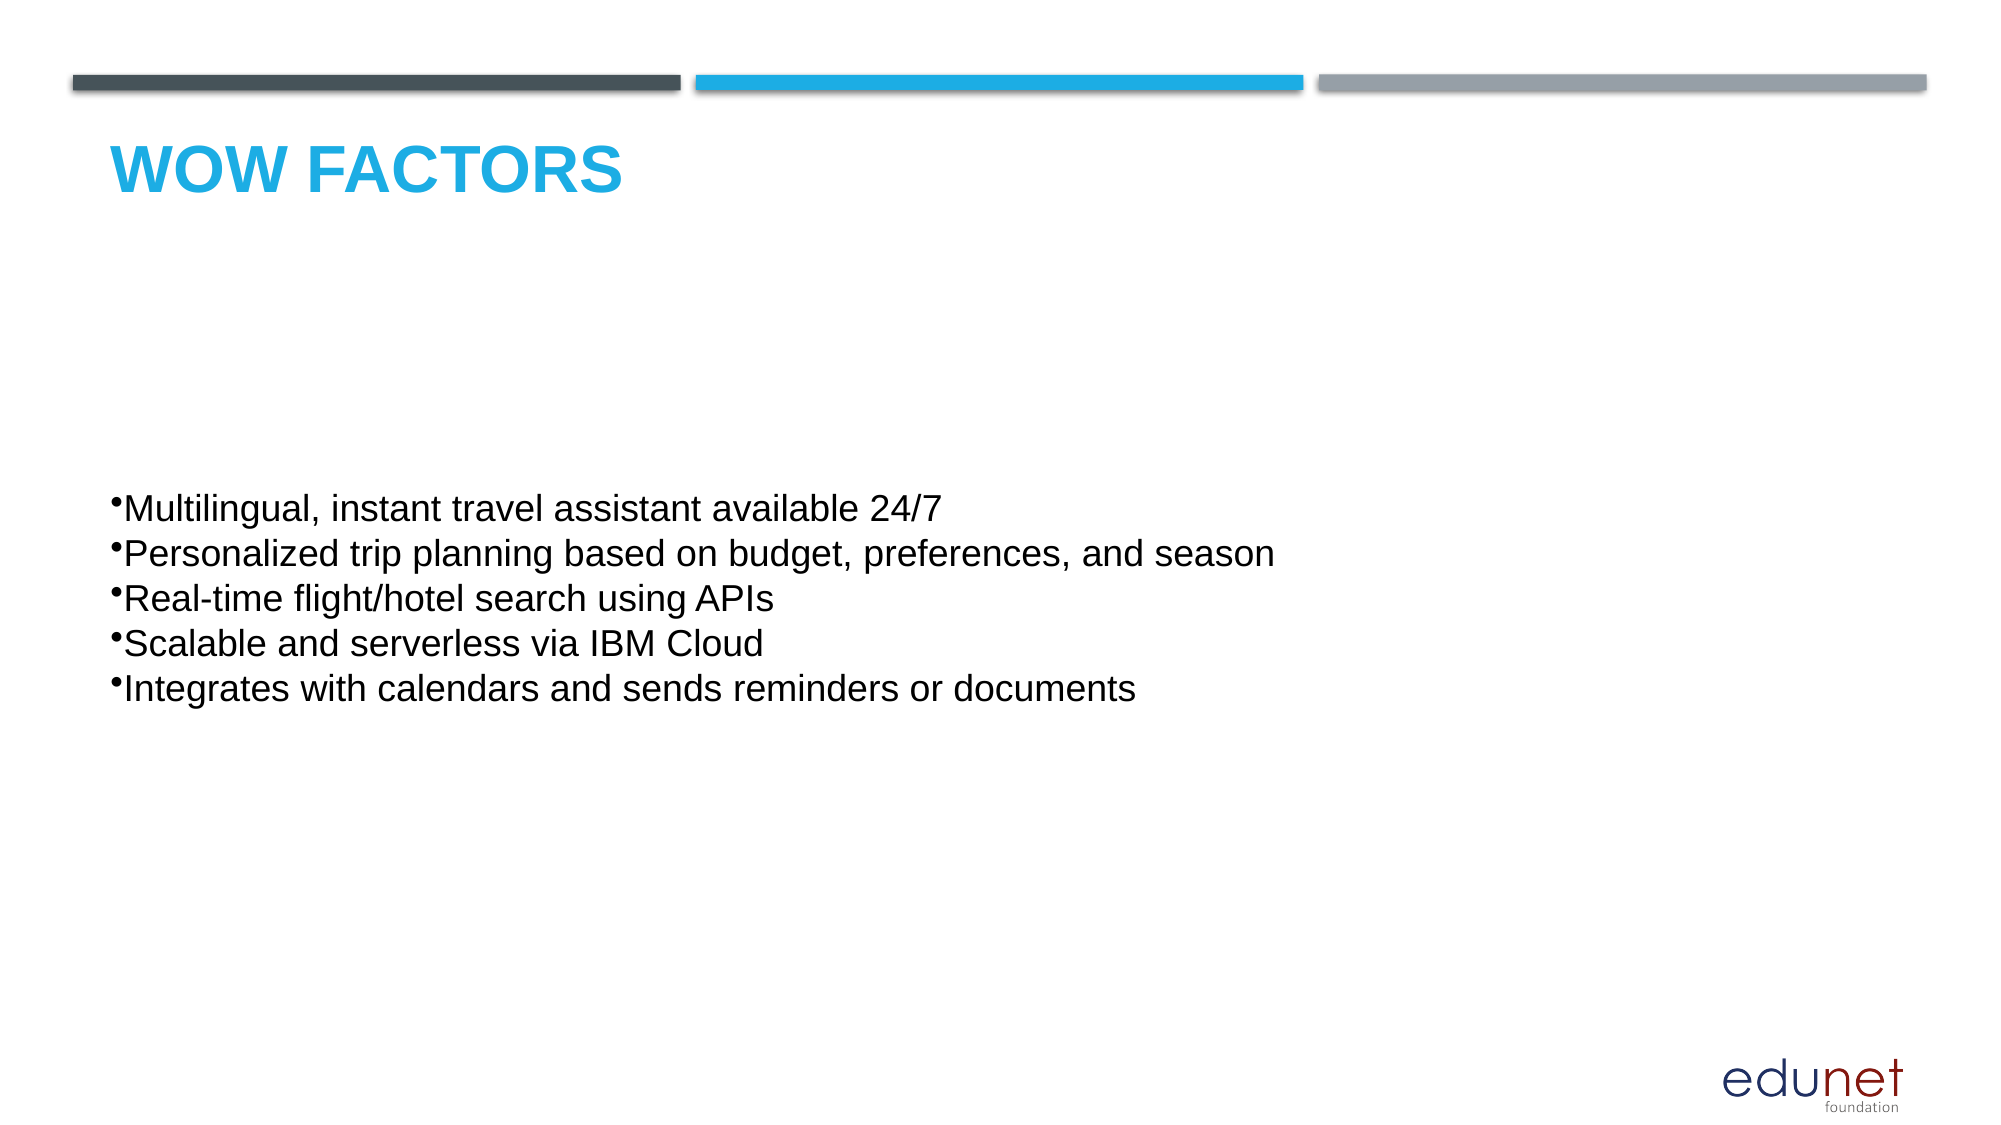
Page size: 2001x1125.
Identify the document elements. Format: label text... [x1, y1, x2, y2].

title Wow factors [95, 126, 1905, 214]
list Multilingual, instant travel assistant available 24/7 Personalized trip planning based on budget, preferences, and season Real-time flight/hotel search using APIs Scalable and serverless via IBM Cloud Integrates with calendars and sends reminders or documents [95, 270, 1905, 924]
picture [1719, 1056, 1905, 1116]
